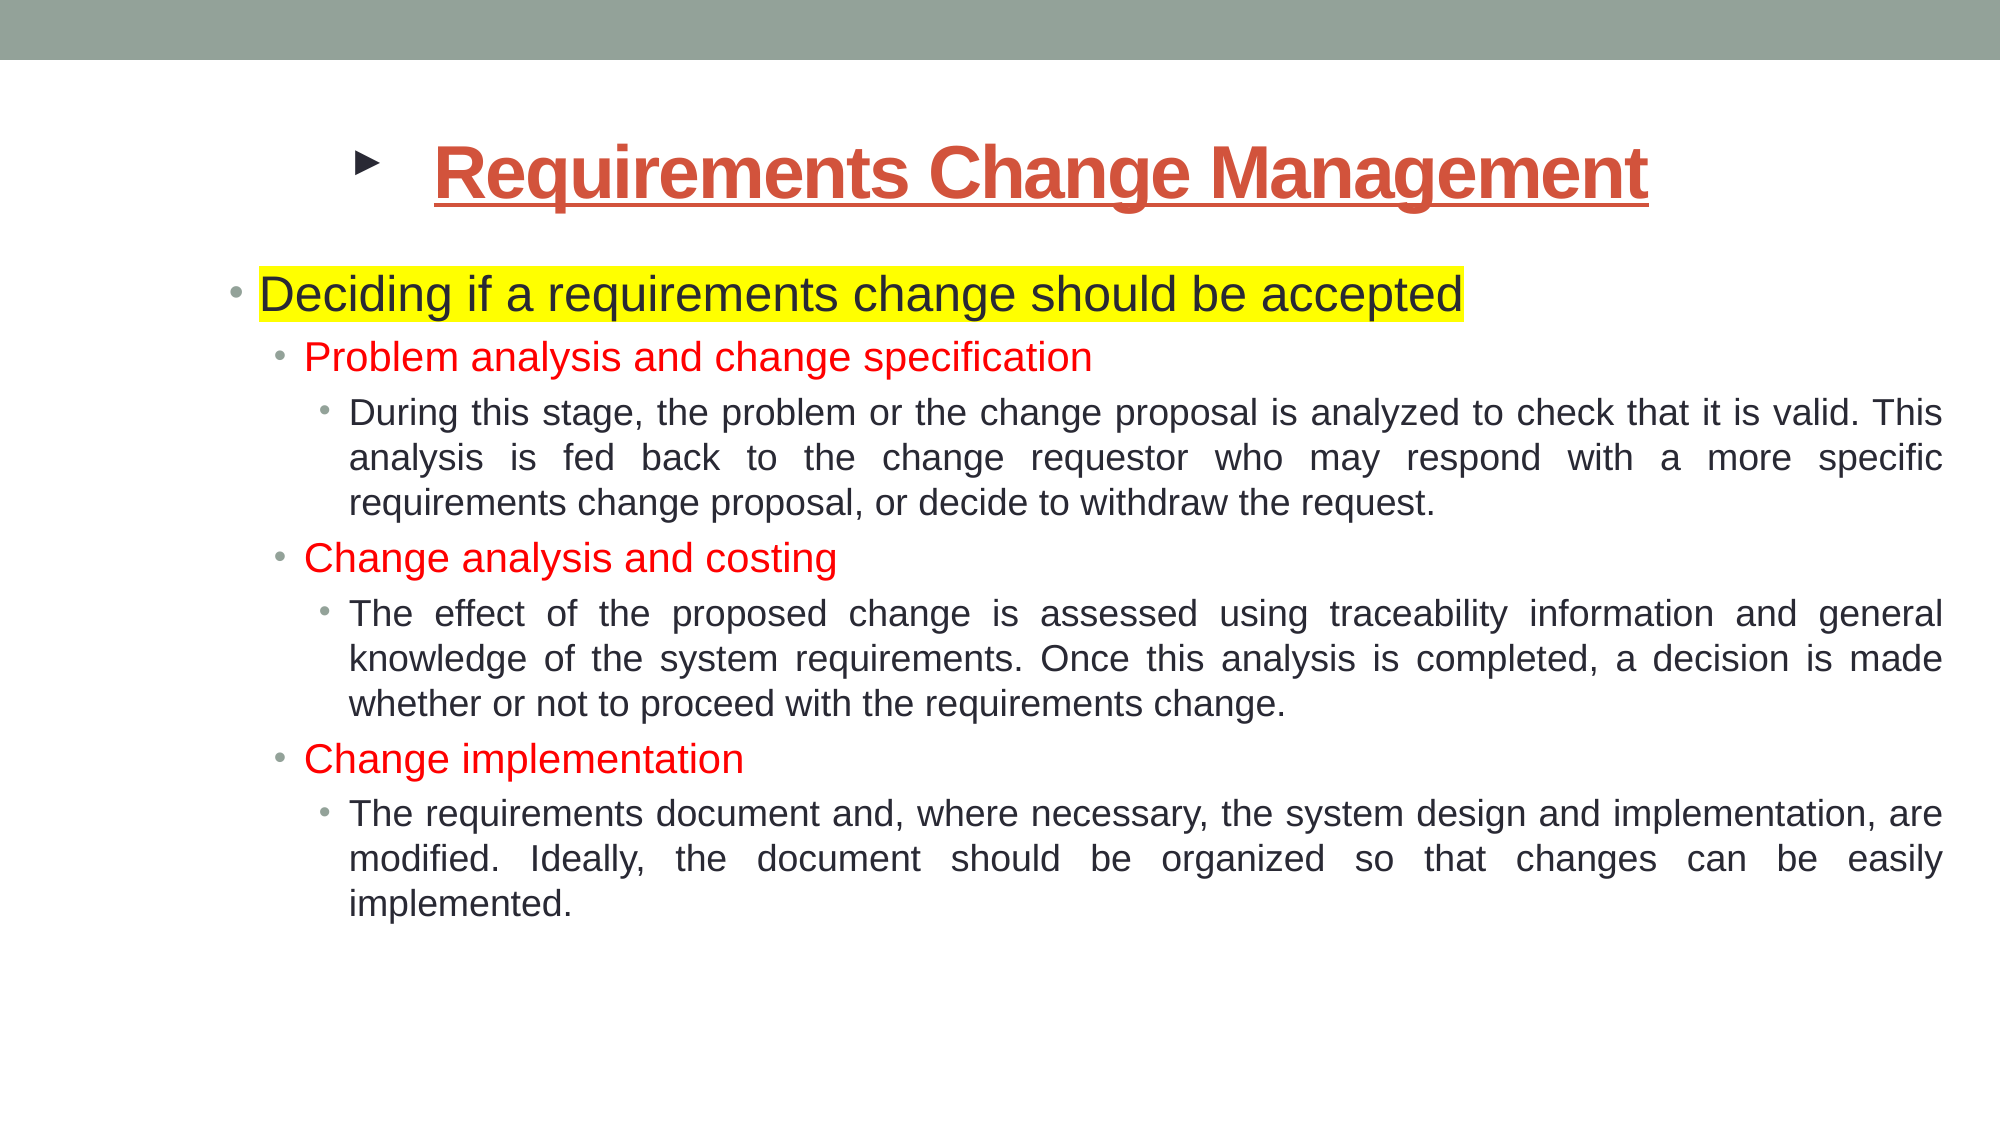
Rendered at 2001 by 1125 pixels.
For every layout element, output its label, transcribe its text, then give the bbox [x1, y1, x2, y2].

list Deciding if a requirements change should be accepted Problem analysis and change specification During this stage, the problem or the change proposal is analyzed to check that it is valid. This analysis is fed back to the change requestor who may respond with a more specific requirements change proposal, or decide to withdraw the request. Change analysis and costing The effect of the proposed change is assessed using traceability information and general knowledge of the system requirements. Once this analysis is completed, a decision is made whether or not to proceed with the requirements change. Change implementation The requirements document and, where necessary, the system design and implementation, are modified. Ideally, the document should be organized so that changes can be easily implemented. [213, 254, 1959, 1043]
title Requirements Change Management [99, 87, 1900, 250]
